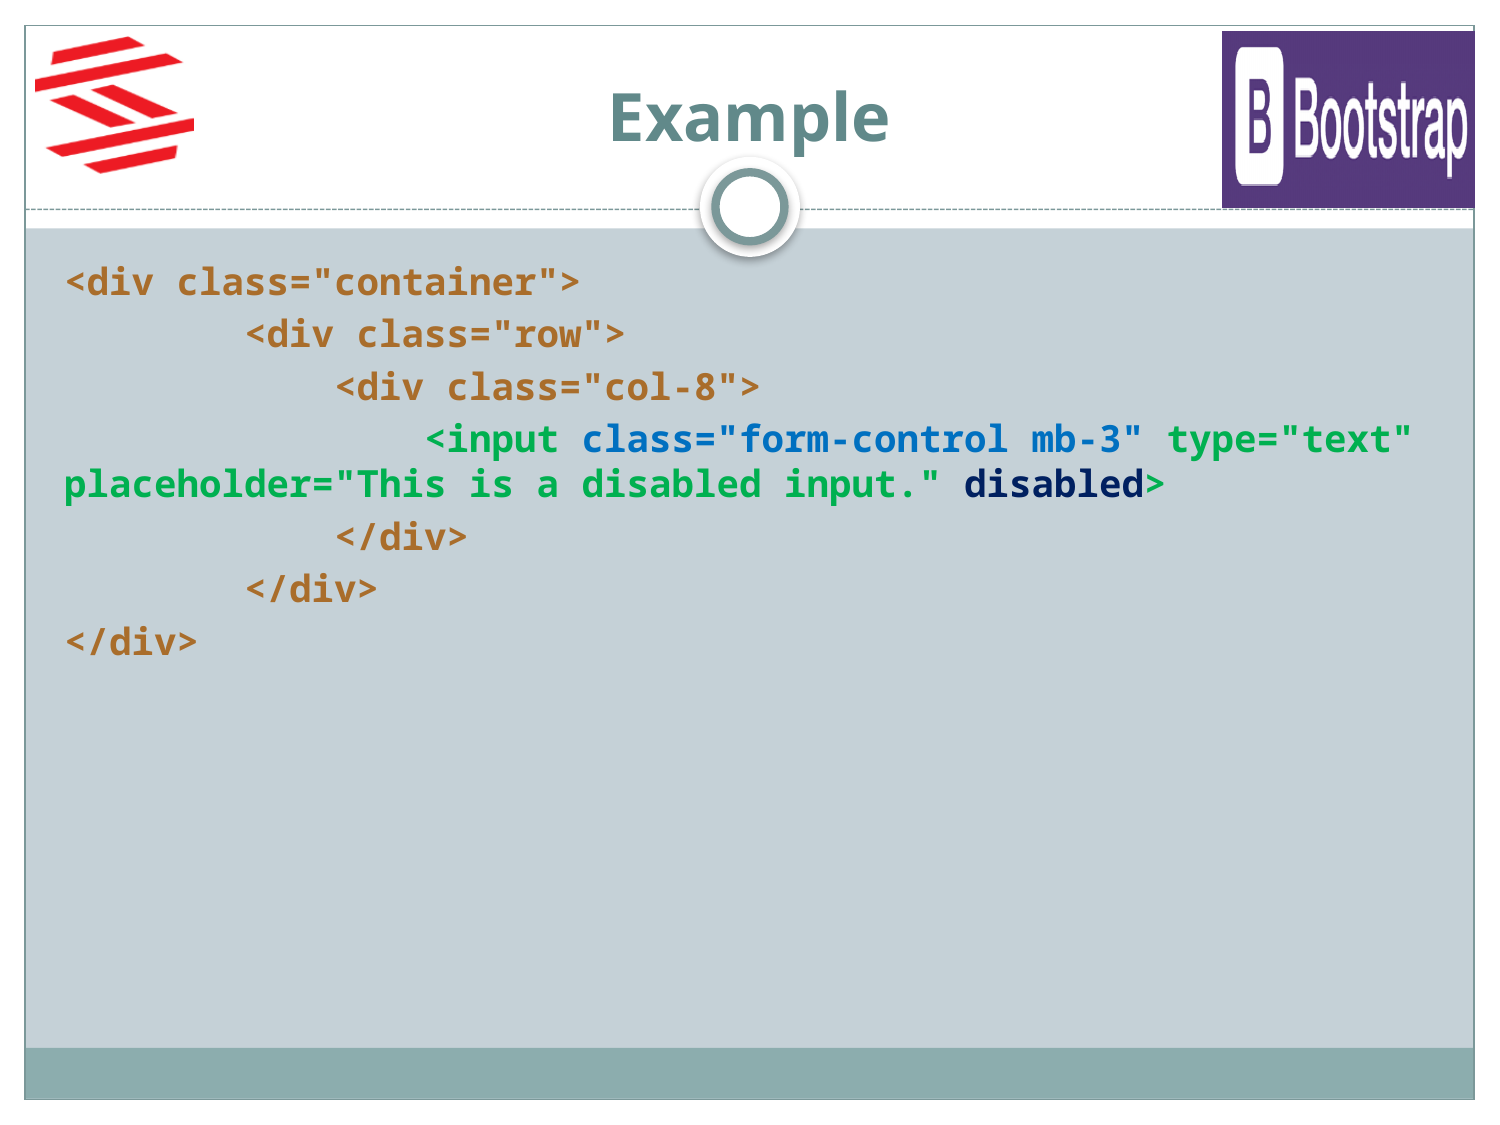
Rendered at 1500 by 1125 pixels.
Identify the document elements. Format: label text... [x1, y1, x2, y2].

list <div class="container"> <div class="row"> <div class="col-8"> <input class="form-control mb-3" type="text" placeholder="This is a disabled input." disabled> </div> </div> </div> [49, 250, 1445, 1001]
title Example [199, 37, 1216, 162]
picture [34, 34, 194, 180]
picture [1222, 31, 1475, 209]
